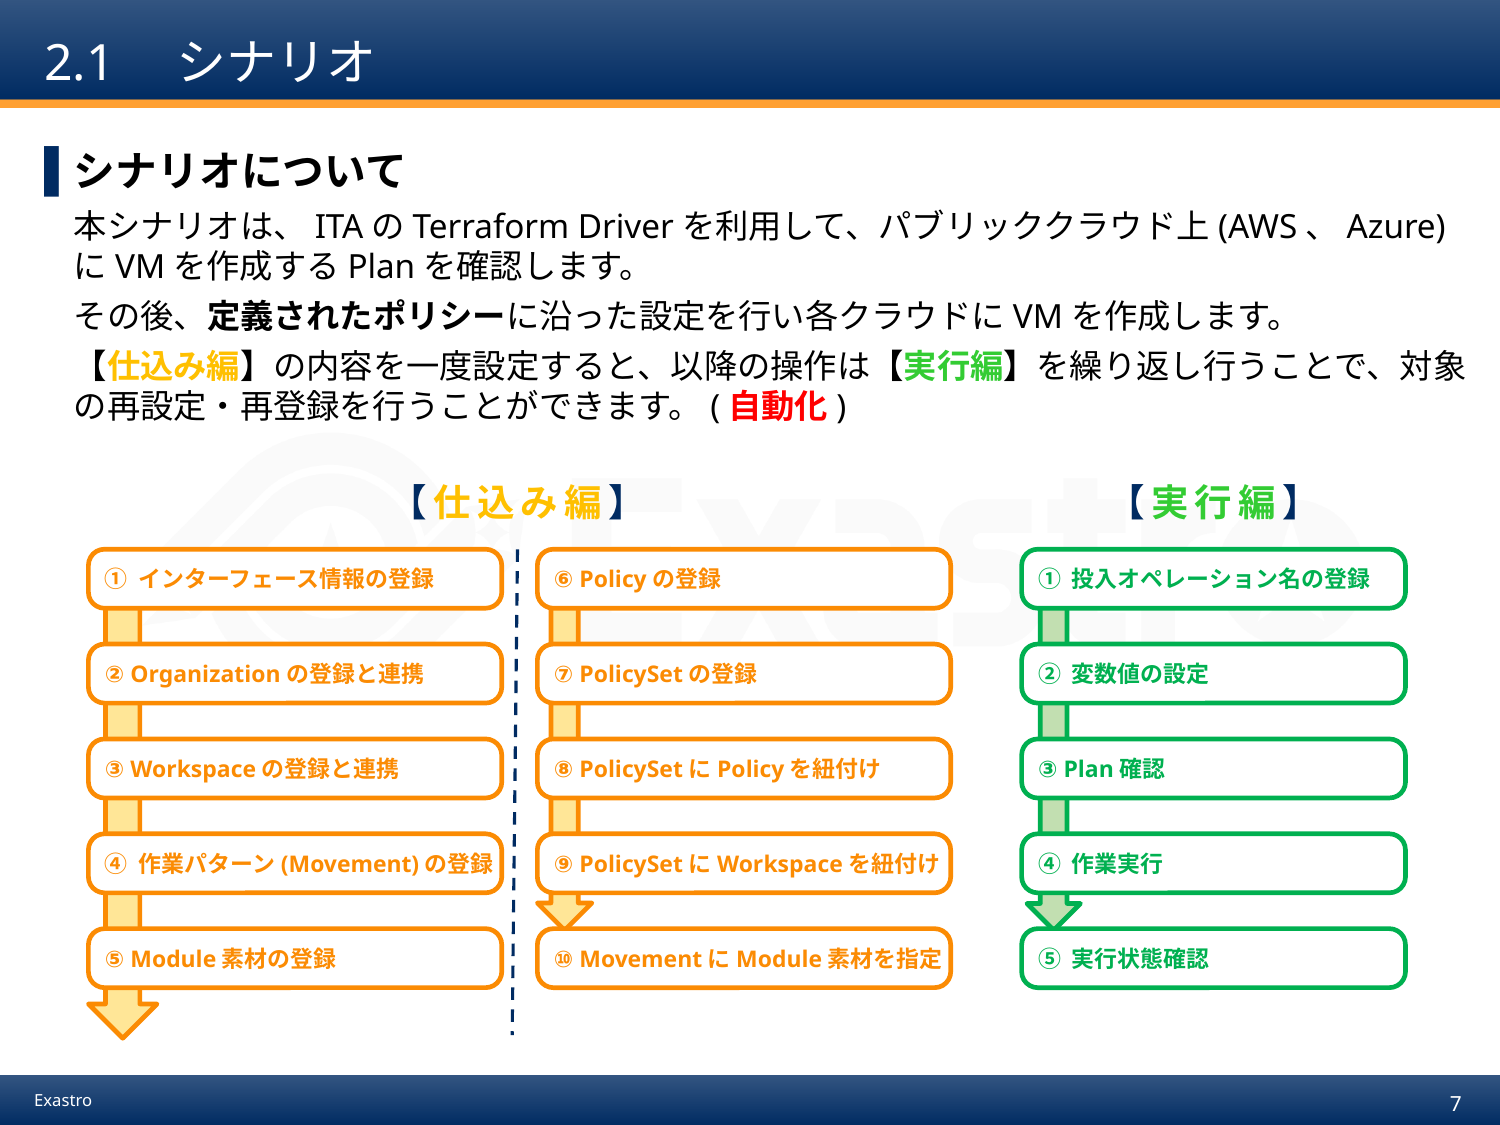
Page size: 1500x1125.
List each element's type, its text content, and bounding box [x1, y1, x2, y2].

text_box [105, 704, 140, 738]
text_box ⑨ PolicySetにWorkspaceを紐付け [537, 833, 951, 893]
text_box ① 投入オペレーション名の登録 [1021, 549, 1406, 609]
text_box ⑤ 実行状態確認 [1021, 928, 1406, 988]
text_box [550, 703, 579, 739]
text_box ⑤ Module素材の登録 [88, 928, 502, 988]
text_box [537, 893, 592, 928]
text_box ⑩ MovementにModule素材を指定 [537, 928, 951, 988]
text_box ① インターフェース情報の登録 [88, 549, 502, 609]
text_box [511, 548, 518, 1036]
text_box [88, 988, 158, 1039]
text_box [105, 893, 140, 928]
text_box [1040, 704, 1068, 738]
text_box 【実行編】 [1071, 471, 1356, 532]
text_box ⑥ Policyの登録 [537, 549, 951, 609]
text_box ② 変数値の設定 [1021, 644, 1406, 704]
text_box [1040, 799, 1068, 833]
text_box [550, 608, 579, 644]
text_box ③ Workspaceの登録と連携 [88, 738, 502, 799]
text_box 【仕込み編】 [361, 471, 674, 532]
text_box ⑧ PolicySetにPolicyを紐付け [537, 738, 951, 799]
text_box ④ 作業実行 [1021, 833, 1406, 893]
text_box [105, 609, 140, 644]
text_box ② Organizationの登録と連携 [88, 644, 502, 704]
picture [0, 0, 1500, 1125]
text_box [1040, 609, 1068, 644]
text_box ③ Plan確認 [1021, 738, 1406, 799]
text_box [1026, 893, 1081, 928]
text_box ⑦ PolicySetの登録 [537, 644, 951, 704]
text_box ④ 作業パターン(Movement)の登録 [88, 833, 502, 893]
list シナリオについて 本シナリオは、ITAのTerraform Driverを利用して、パブリッククラウド上(AWS、Azure)にVMを作成するPlanを確認します。 その後、定義されたポリシーに沿った設定を行い各クラウドにVMを作成します。 【仕込み編】の内容を一度設定すると、以降の操作は【実行編】を繰り返し行うことで、対象の再設定・再登録を行うことができます。(自動化) [29, 137, 1489, 1059]
title 2.1 シナリオ [29, 18, 1471, 96]
text_box [105, 799, 140, 833]
text_box [550, 798, 579, 834]
